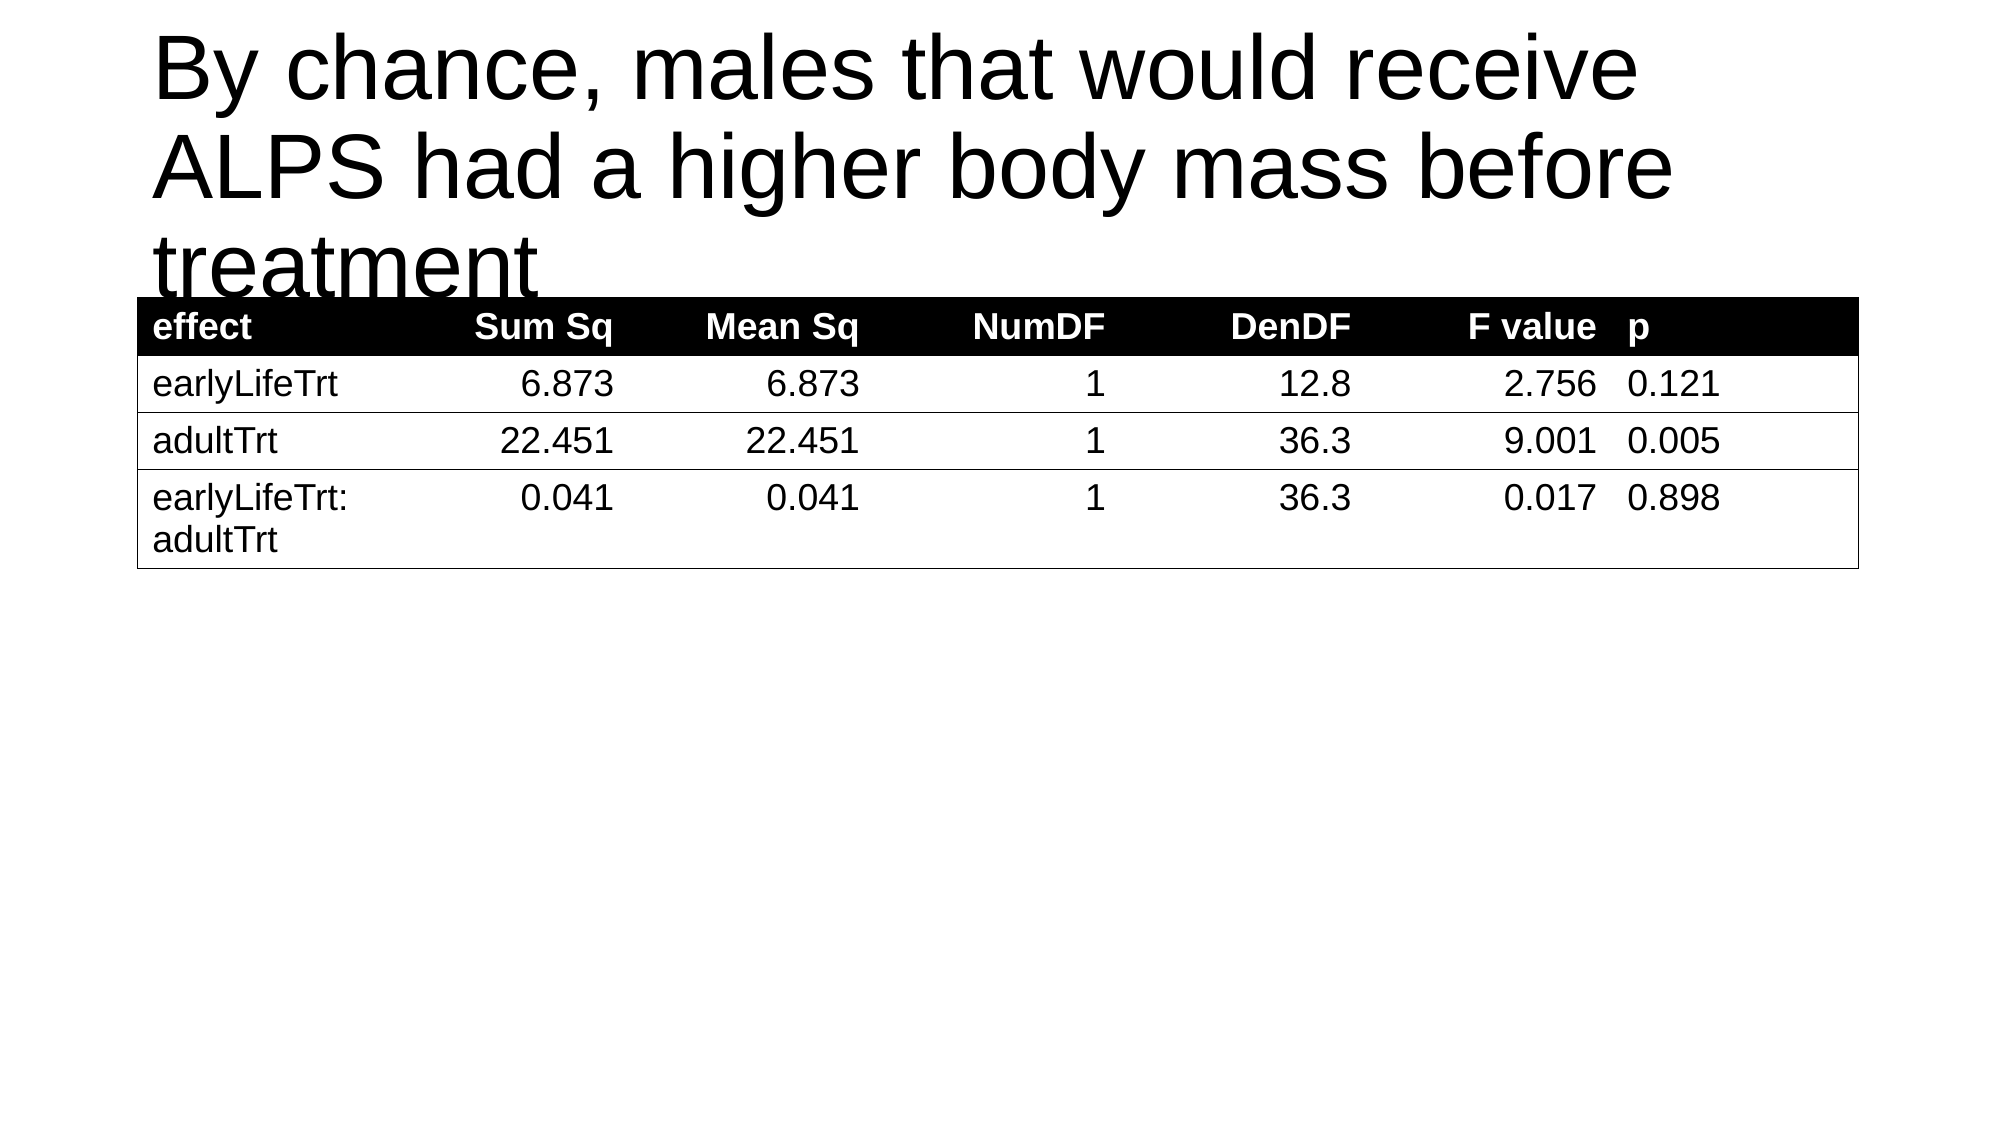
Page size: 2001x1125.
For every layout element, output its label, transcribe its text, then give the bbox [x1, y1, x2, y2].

table_header Mean Sq [629, 298, 875, 355]
table_cell 6.873 [383, 356, 629, 412]
table_cell 12.8 [1121, 356, 1366, 412]
table_header p [1612, 298, 1858, 355]
table_cell 1 [875, 413, 1121, 469]
table_cell 1 [875, 356, 1121, 412]
table_header effect [138, 298, 383, 355]
table_cell 22.451 [383, 413, 629, 469]
table_cell adultTrt [138, 413, 383, 469]
table_cell 0.017 [1366, 470, 1612, 568]
table_cell 0.041 [629, 470, 875, 568]
table_cell 0.041 [383, 470, 629, 568]
table_cell 36.3 [1121, 470, 1366, 568]
table_cell 0.005 [1612, 413, 1858, 469]
table_cell earlyLifeTrt:adultTrt [138, 470, 383, 568]
table_header F value [1366, 298, 1612, 355]
table_cell 0.898 [1612, 470, 1858, 568]
table_cell 22.451 [629, 413, 875, 469]
table_cell 36.3 [1121, 413, 1366, 469]
table_cell 6.873 [629, 356, 875, 412]
table_header DenDF [1121, 298, 1366, 355]
table_cell 2.756 [1366, 356, 1612, 412]
table_header Sum Sq [383, 298, 629, 355]
table_cell 9.001 [1366, 413, 1612, 469]
table_header NumDF [875, 298, 1121, 355]
title By chance, males that would receive ALPS had a higher body mass before treatment [137, 59, 1863, 278]
table_cell 0.121 [1612, 356, 1858, 412]
table_cell 1 [875, 470, 1121, 568]
table_cell earlyLifeTrt [138, 356, 383, 412]
